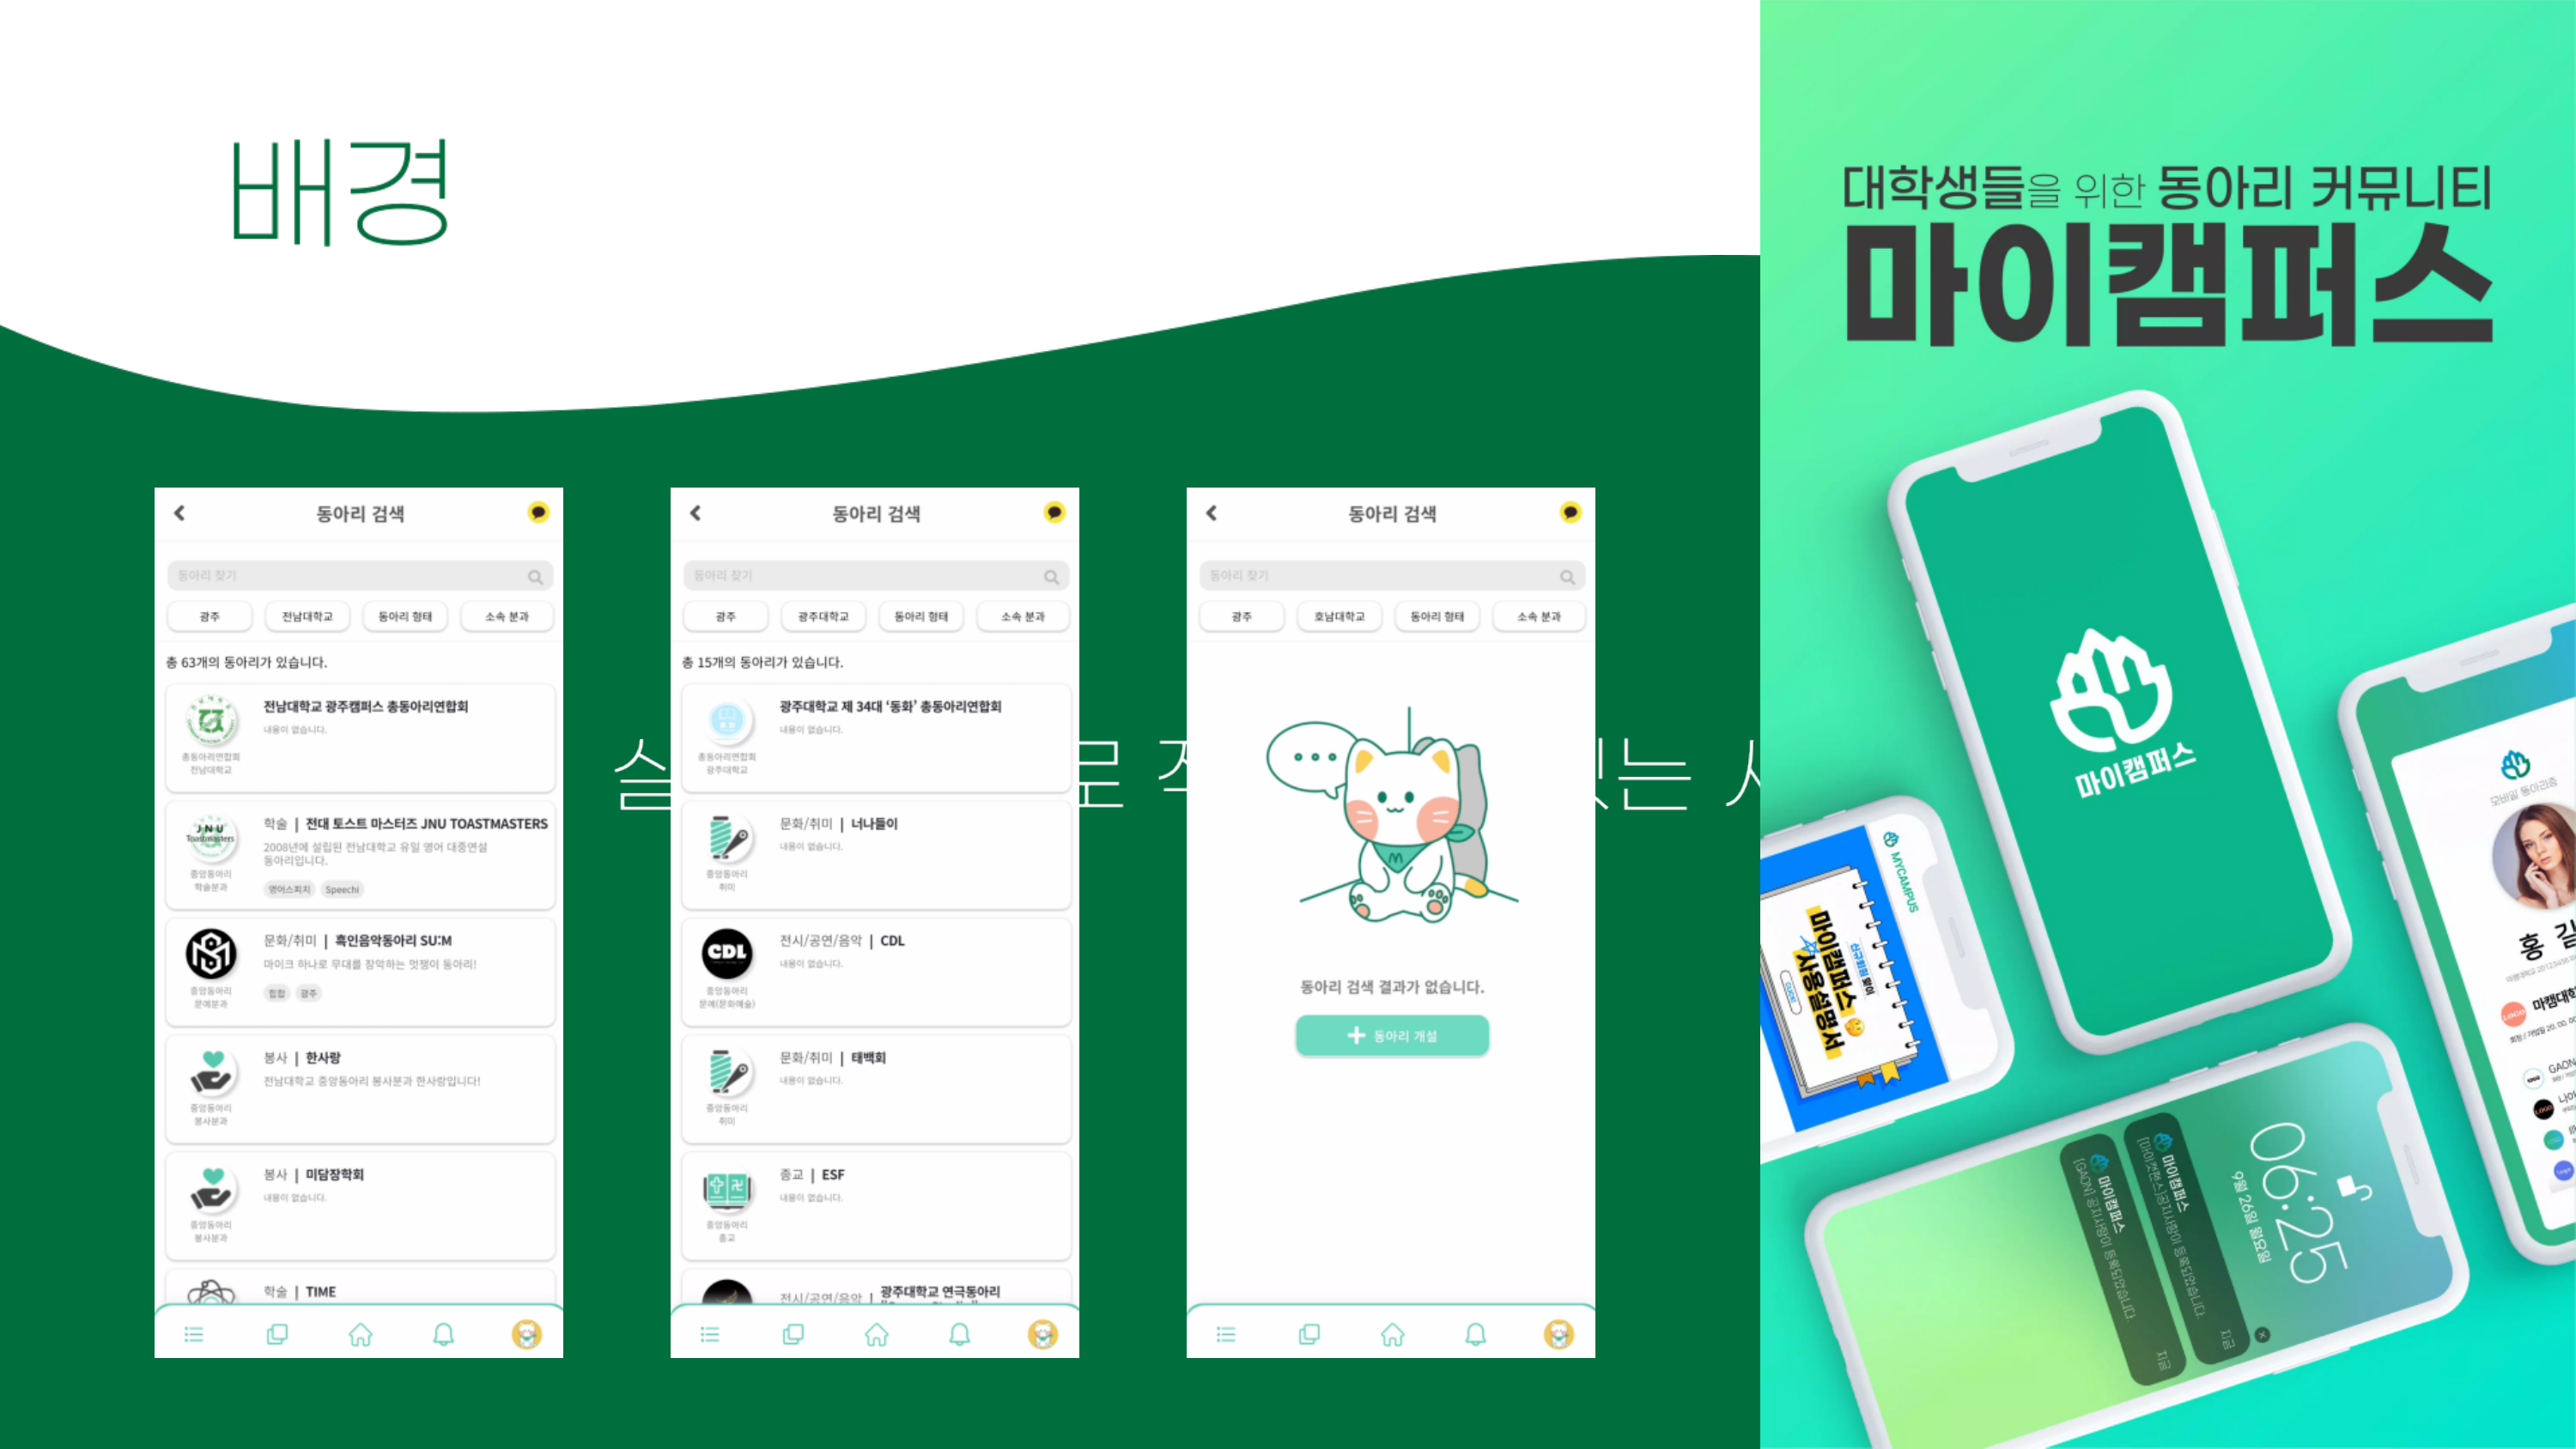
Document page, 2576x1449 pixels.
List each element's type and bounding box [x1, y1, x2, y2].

picture [1595, 711, 1760, 852]
picture [203, 100, 507, 305]
text_box [1760, 0, 2576, 1449]
text_box [155, 488, 1595, 1358]
text_box [0, 255, 1757, 1449]
